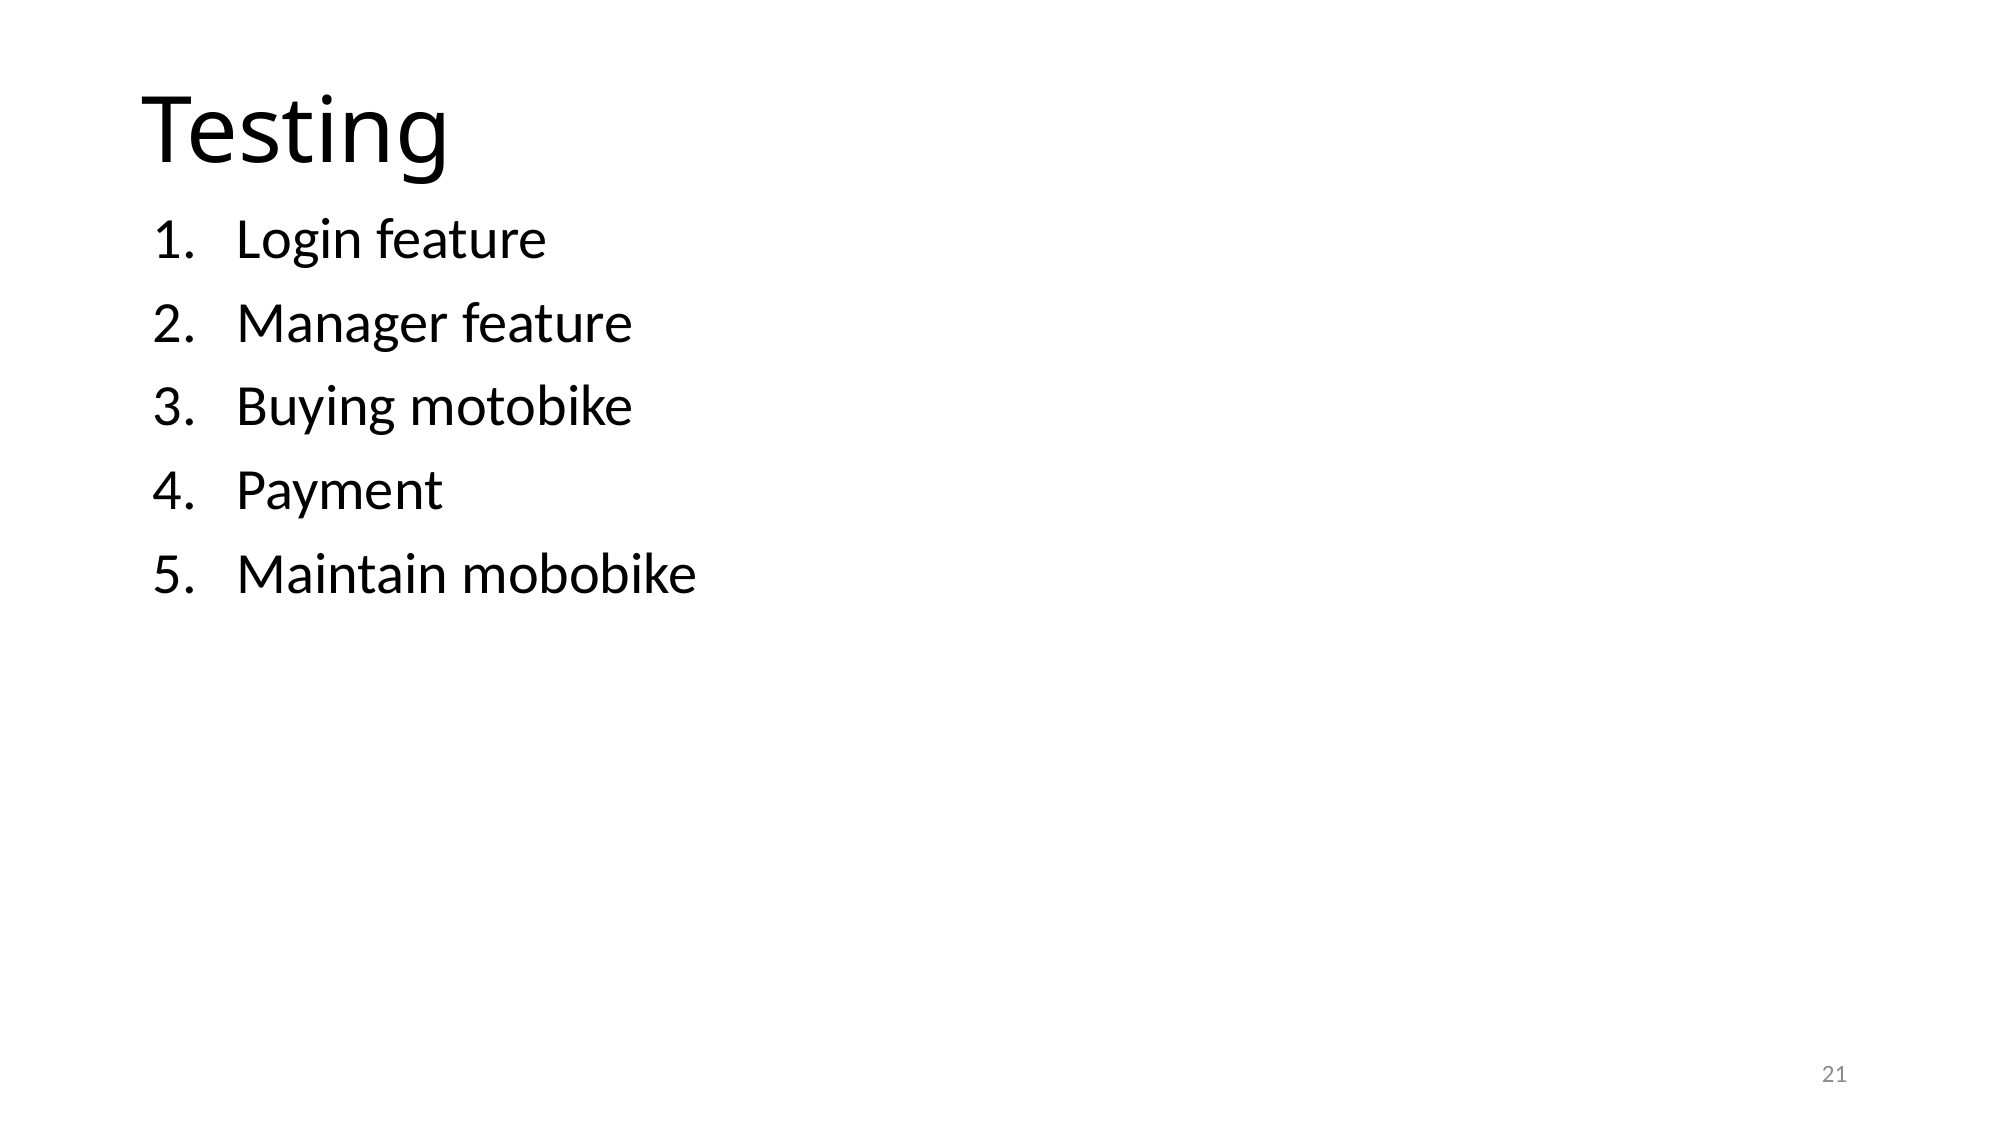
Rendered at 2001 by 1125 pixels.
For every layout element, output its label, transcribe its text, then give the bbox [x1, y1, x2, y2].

title Testing [126, 24, 1852, 242]
slide_number 21 [1412, 1042, 1863, 1103]
list Login feature Manager feature Buying motobike Payment Maintain mobobike [137, 200, 1863, 1097]
